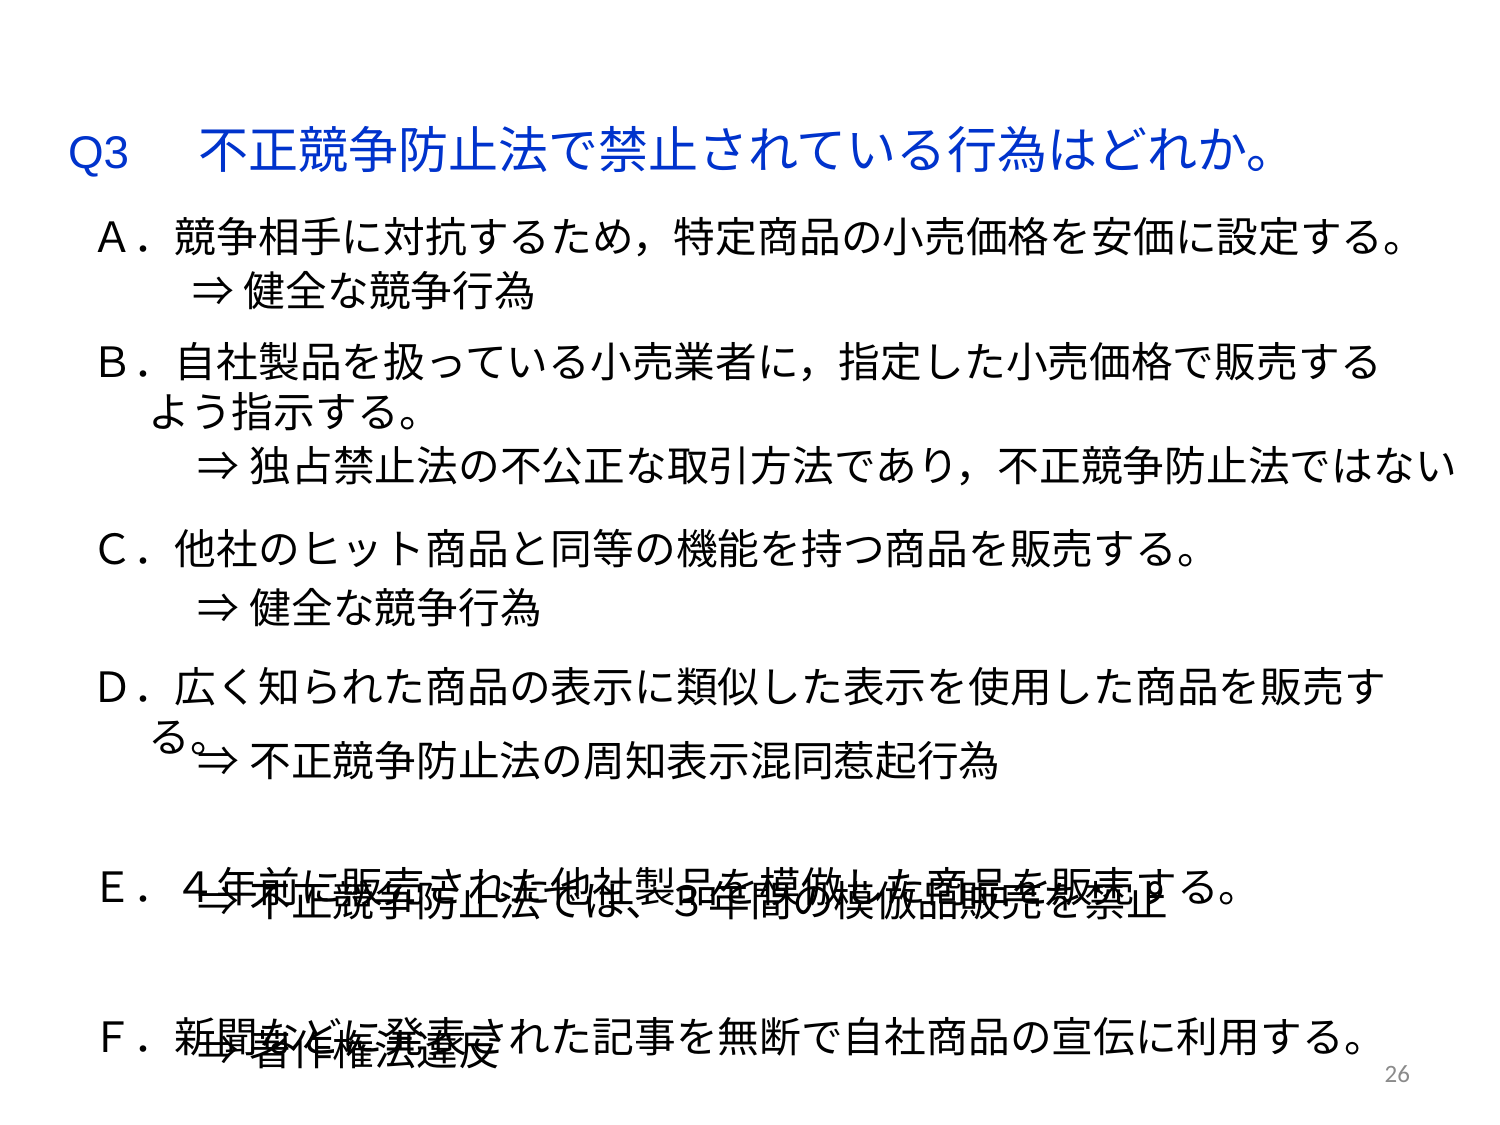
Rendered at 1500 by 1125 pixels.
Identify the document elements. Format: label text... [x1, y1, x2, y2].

text_box ⇒健全な競争行為 [183, 574, 1500, 640]
text_box ⇒著作権法違反 [182, 1016, 1294, 1082]
slide_number 26 [1074, 1042, 1425, 1103]
text_box ⇒不正競争防止法の周知表示混同惹起行為 [182, 727, 1294, 793]
text_box Ａ．競争相手に対抗するため，特定商品の小売価格を安価に設定する。 Ｂ．自社製品を扱っている小売業者に，指定した小売価格で販売するよう指示する。 Ｃ．他社のヒット商品と同等の機能を持つ商品を販売する。 Ｄ．広く知られた商品の表示に類似した表示を使用した商品を販売する。 Ｅ．４年前に販売された他社製品を模倣した商品を販売する。 Ｆ．新聞などに発表された記事を無断で自社商品の宣伝に利用する。 [76, 203, 1424, 1069]
text_box ⇒健全な競争行為 [177, 257, 1259, 323]
text_box ⇒独占禁止法の不公正な取引方法であり，不正競争防止法ではない [183, 432, 1500, 498]
text_box ⇒不正競争防止法では、３年間の模倣品販売を禁止 [182, 867, 1294, 933]
subtitle Q3 不正競争防止法で禁止されている行為はどれか。 [53, 110, 1424, 202]
